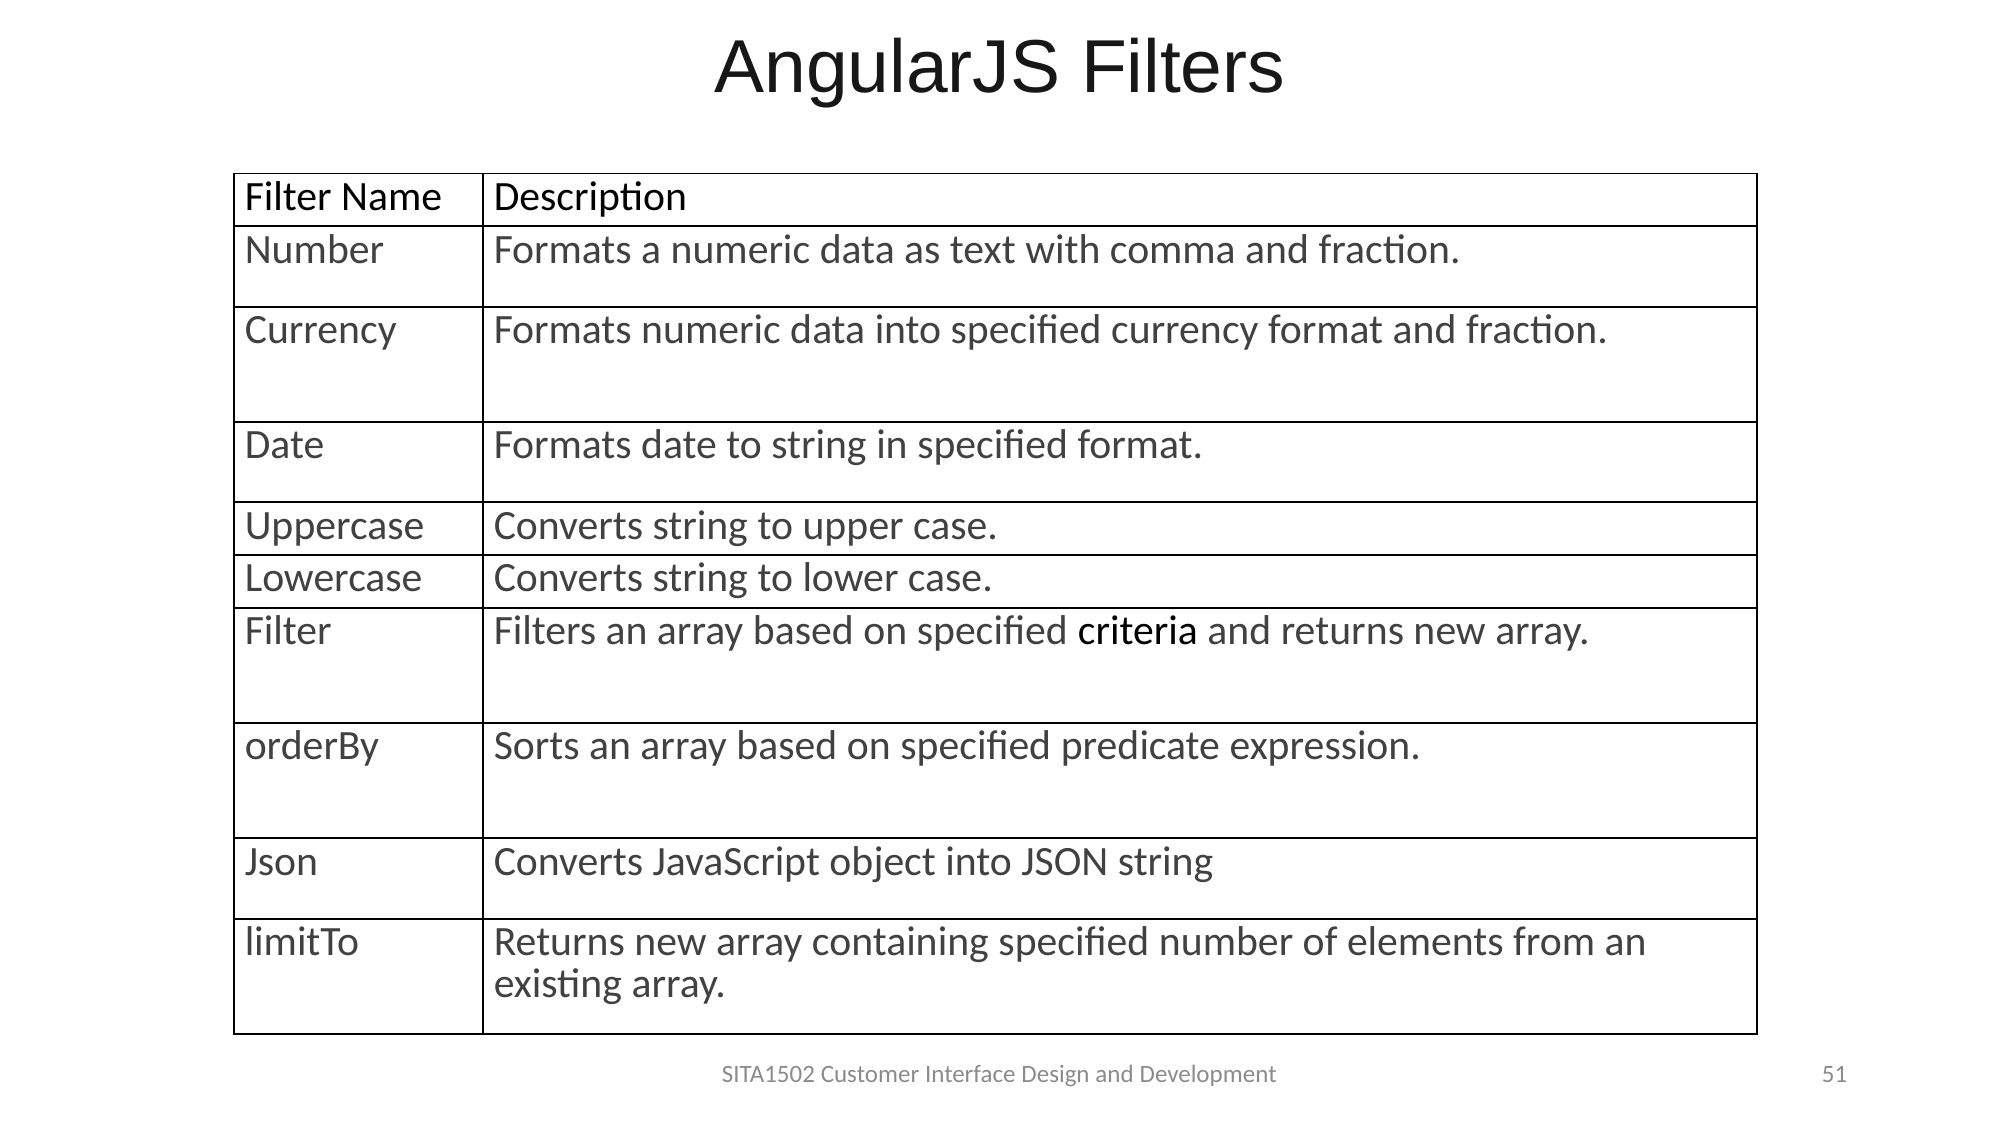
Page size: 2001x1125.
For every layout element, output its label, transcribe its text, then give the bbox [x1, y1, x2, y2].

title AngularJS Filters [137, 33, 1863, 147]
table_cell Sorts an array based on specified predicate expression. [484, 724, 1756, 837]
table_cell Filters an array based on specified criteria and returns new array. [484, 609, 1756, 722]
table_cell orderBy [235, 724, 482, 837]
table_cell Formats date to string in specified format. [484, 423, 1756, 501]
table_header Filter Name [235, 174, 482, 225]
table_cell Date [235, 423, 482, 501]
table_cell Json [235, 839, 482, 918]
table_cell Lowercase [235, 556, 482, 607]
table_cell Filter [235, 609, 482, 722]
table_cell Currency [235, 308, 482, 421]
table_cell Number [235, 227, 482, 306]
table_cell limitTo [235, 920, 482, 1033]
slide_number 51 [1412, 1042, 1863, 1103]
table_cell Formats numeric data into specified currency format and fraction. [484, 308, 1756, 421]
table_header Description [484, 174, 1756, 225]
table_cell Converts string to upper case. [484, 503, 1756, 554]
table_cell Converts string to lower case. [484, 556, 1756, 607]
table_cell Returns new array containing specified number of elements from an existing array. [484, 920, 1756, 1033]
table_cell Uppercase [235, 503, 482, 554]
table_cell Formats a numeric data as text with comma and fraction. [484, 227, 1756, 306]
footer SITA1502 Customer Interface Design and Development [662, 1042, 1338, 1103]
table_cell Converts JavaScript object into JSON string [484, 839, 1756, 918]
